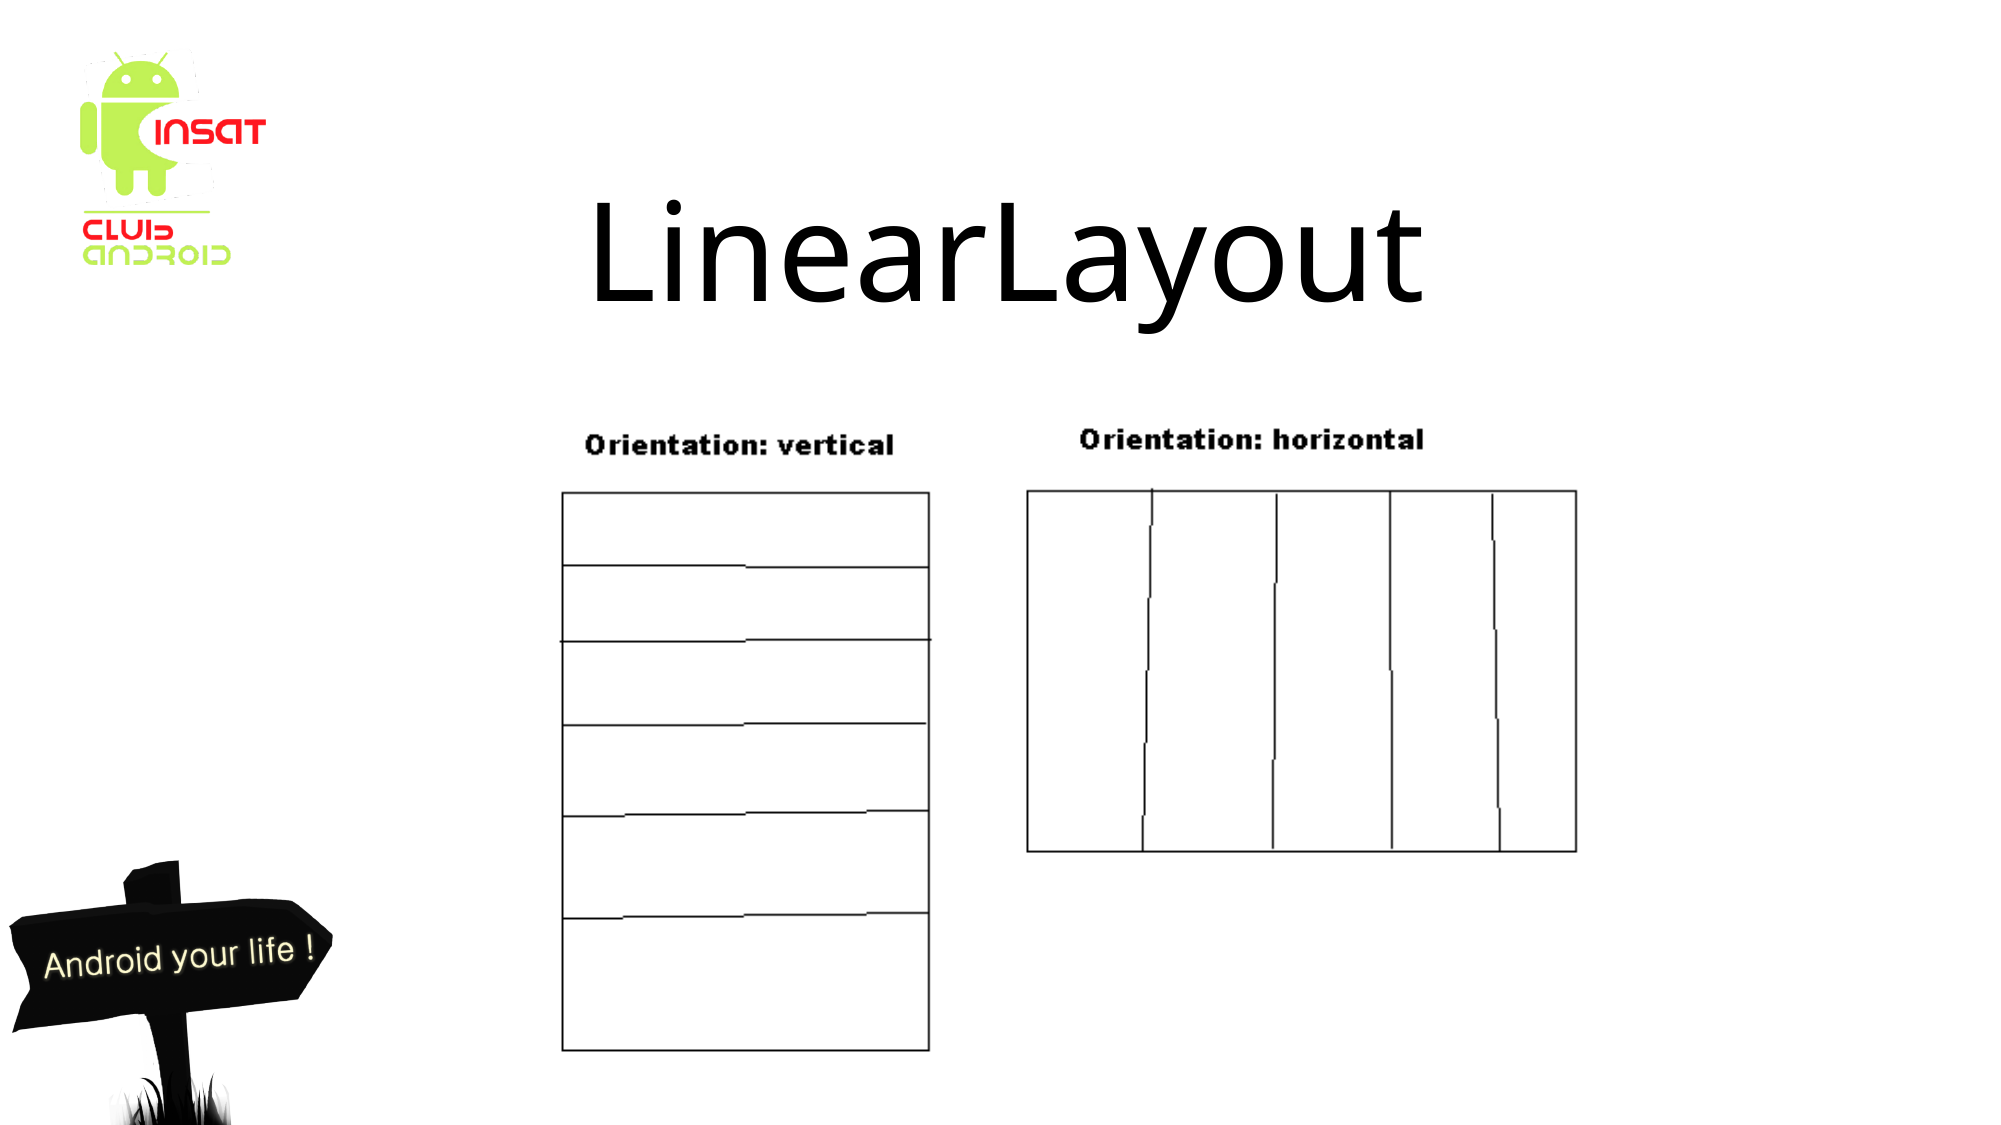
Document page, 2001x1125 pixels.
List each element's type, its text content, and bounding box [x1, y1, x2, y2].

picture [1, 850, 345, 1125]
picture [80, 48, 266, 265]
picture [536, 388, 1596, 1076]
text_box LinearLayout [569, 156, 1442, 337]
